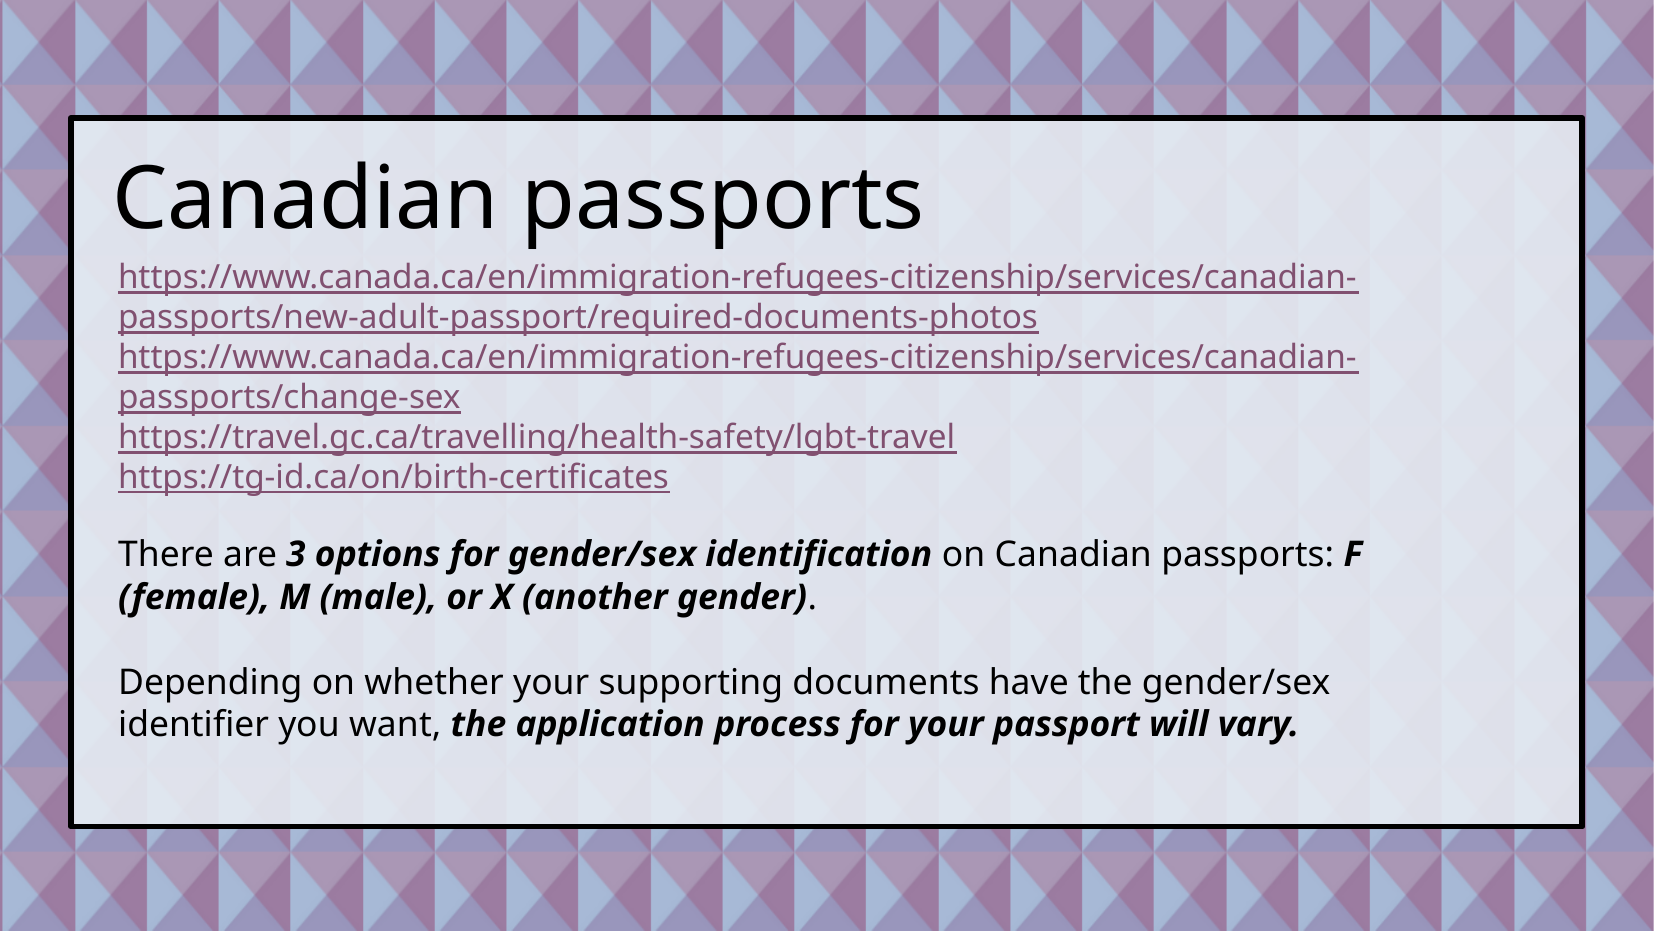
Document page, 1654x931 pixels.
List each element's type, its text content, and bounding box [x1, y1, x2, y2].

text_box There are 3 options for gender/sex identification on Canadian passports: F (female), M (male), or X (another gender). Depending on whether your supporting documents have the gender/sex identifier you want, the application process for your passport will vary. [118, 531, 1447, 922]
picture [0, 0, 1654, 931]
title Canadian passports [112, 141, 1223, 247]
text_box [70, 118, 1583, 827]
subtitle https://www.canada.ca/en/immigration-refugees-citizenship/services/canadian-passports/new-adult-passport/required-documents-photos https://www.canada.ca/en/immigration-refugees-citizenship/services/canadian-passports/change-sex https://travel.gc.ca/travelling/health-safety/lgbt-travel https://tg-id.ca/on/birth-certificates [118, 255, 1536, 490]
